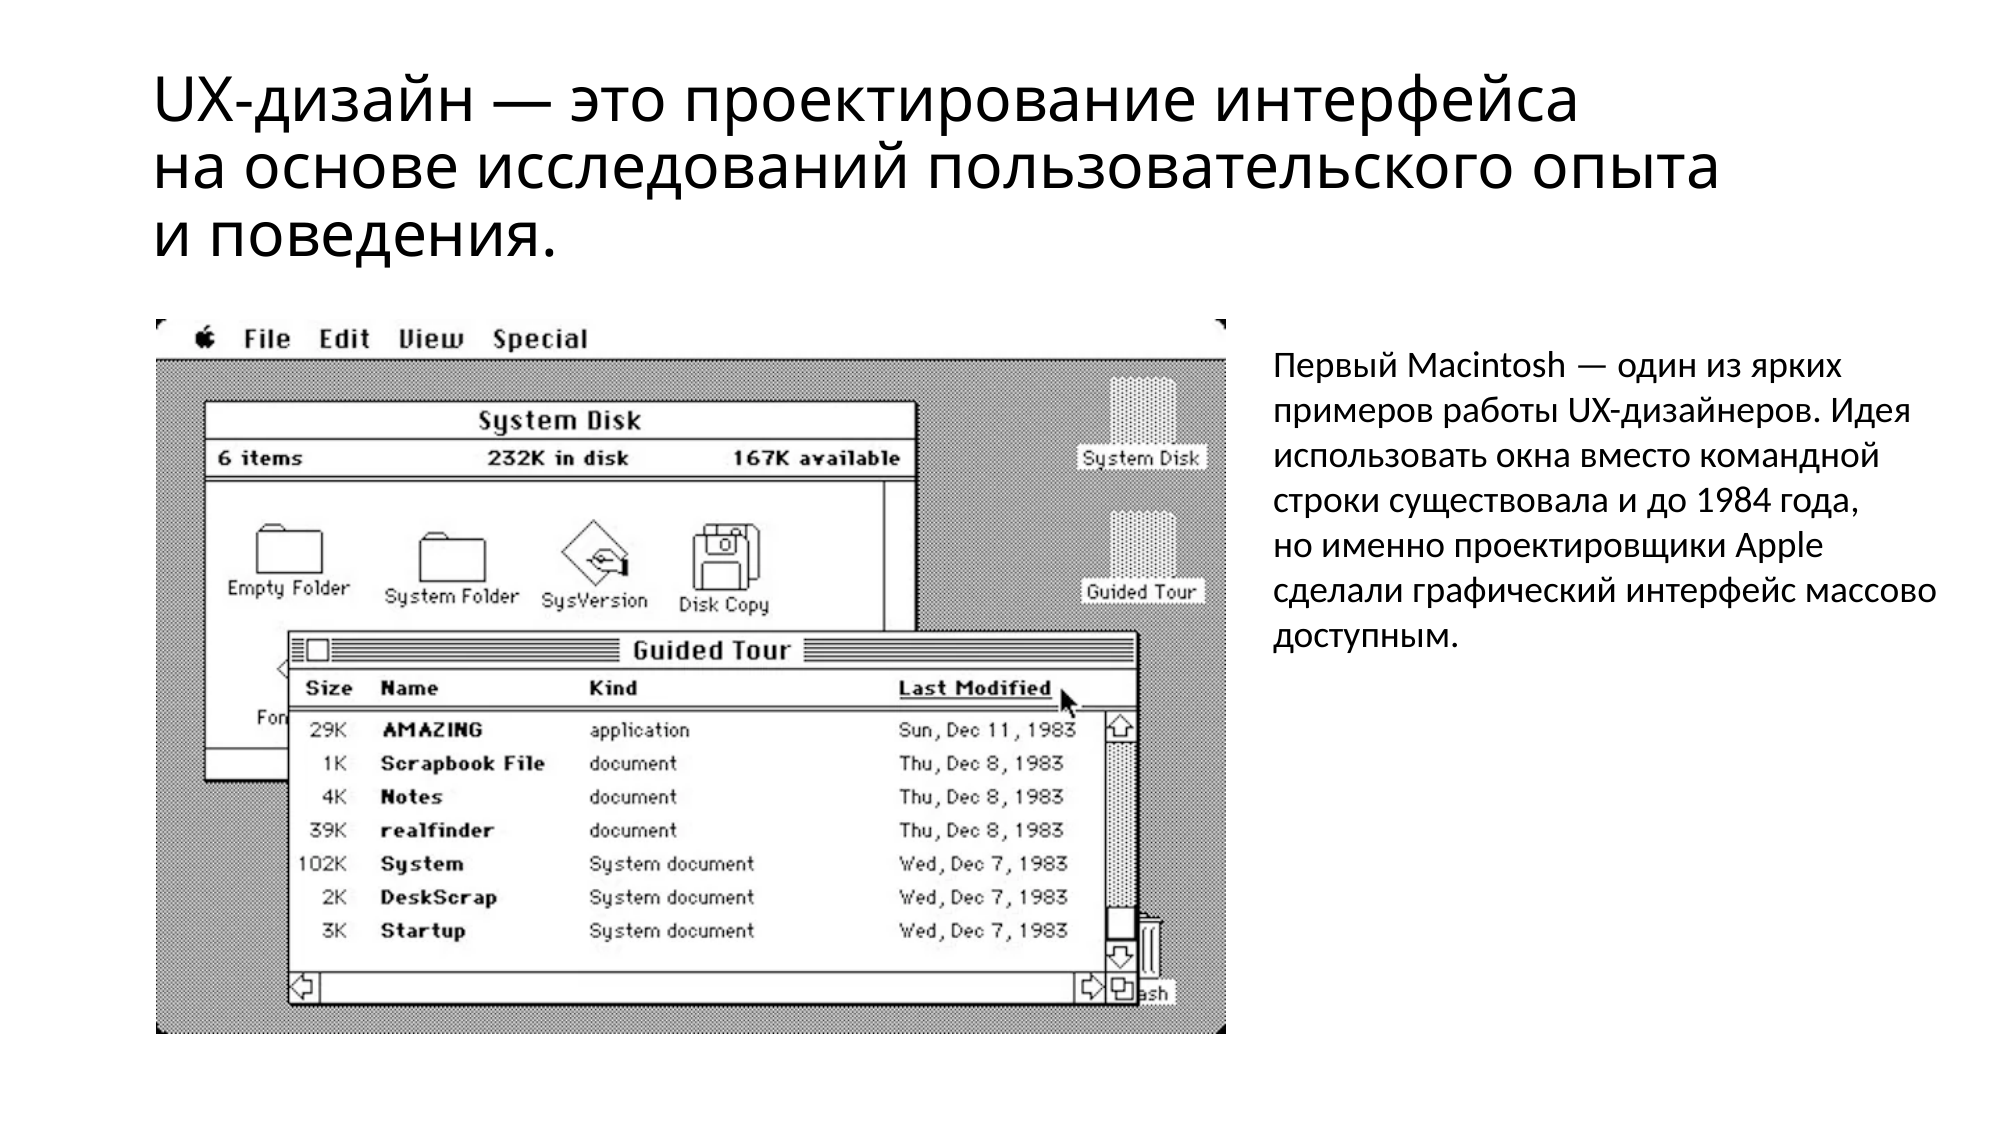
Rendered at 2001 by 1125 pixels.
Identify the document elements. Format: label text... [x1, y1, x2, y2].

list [156, 319, 1226, 1034]
text_box Первый Macintosh — один из ярких примеров работы UX-дизайнеров. Идея использовать окна вместо командной строки существовала и до 1984 года, но именно проектировщики Apple сделали графический интерфейс массово доступным. [1258, 332, 1956, 663]
title UX-дизайн — это проектирование интерфейса на основе исследований пользовательского опыта и поведения. [137, 59, 1863, 278]
